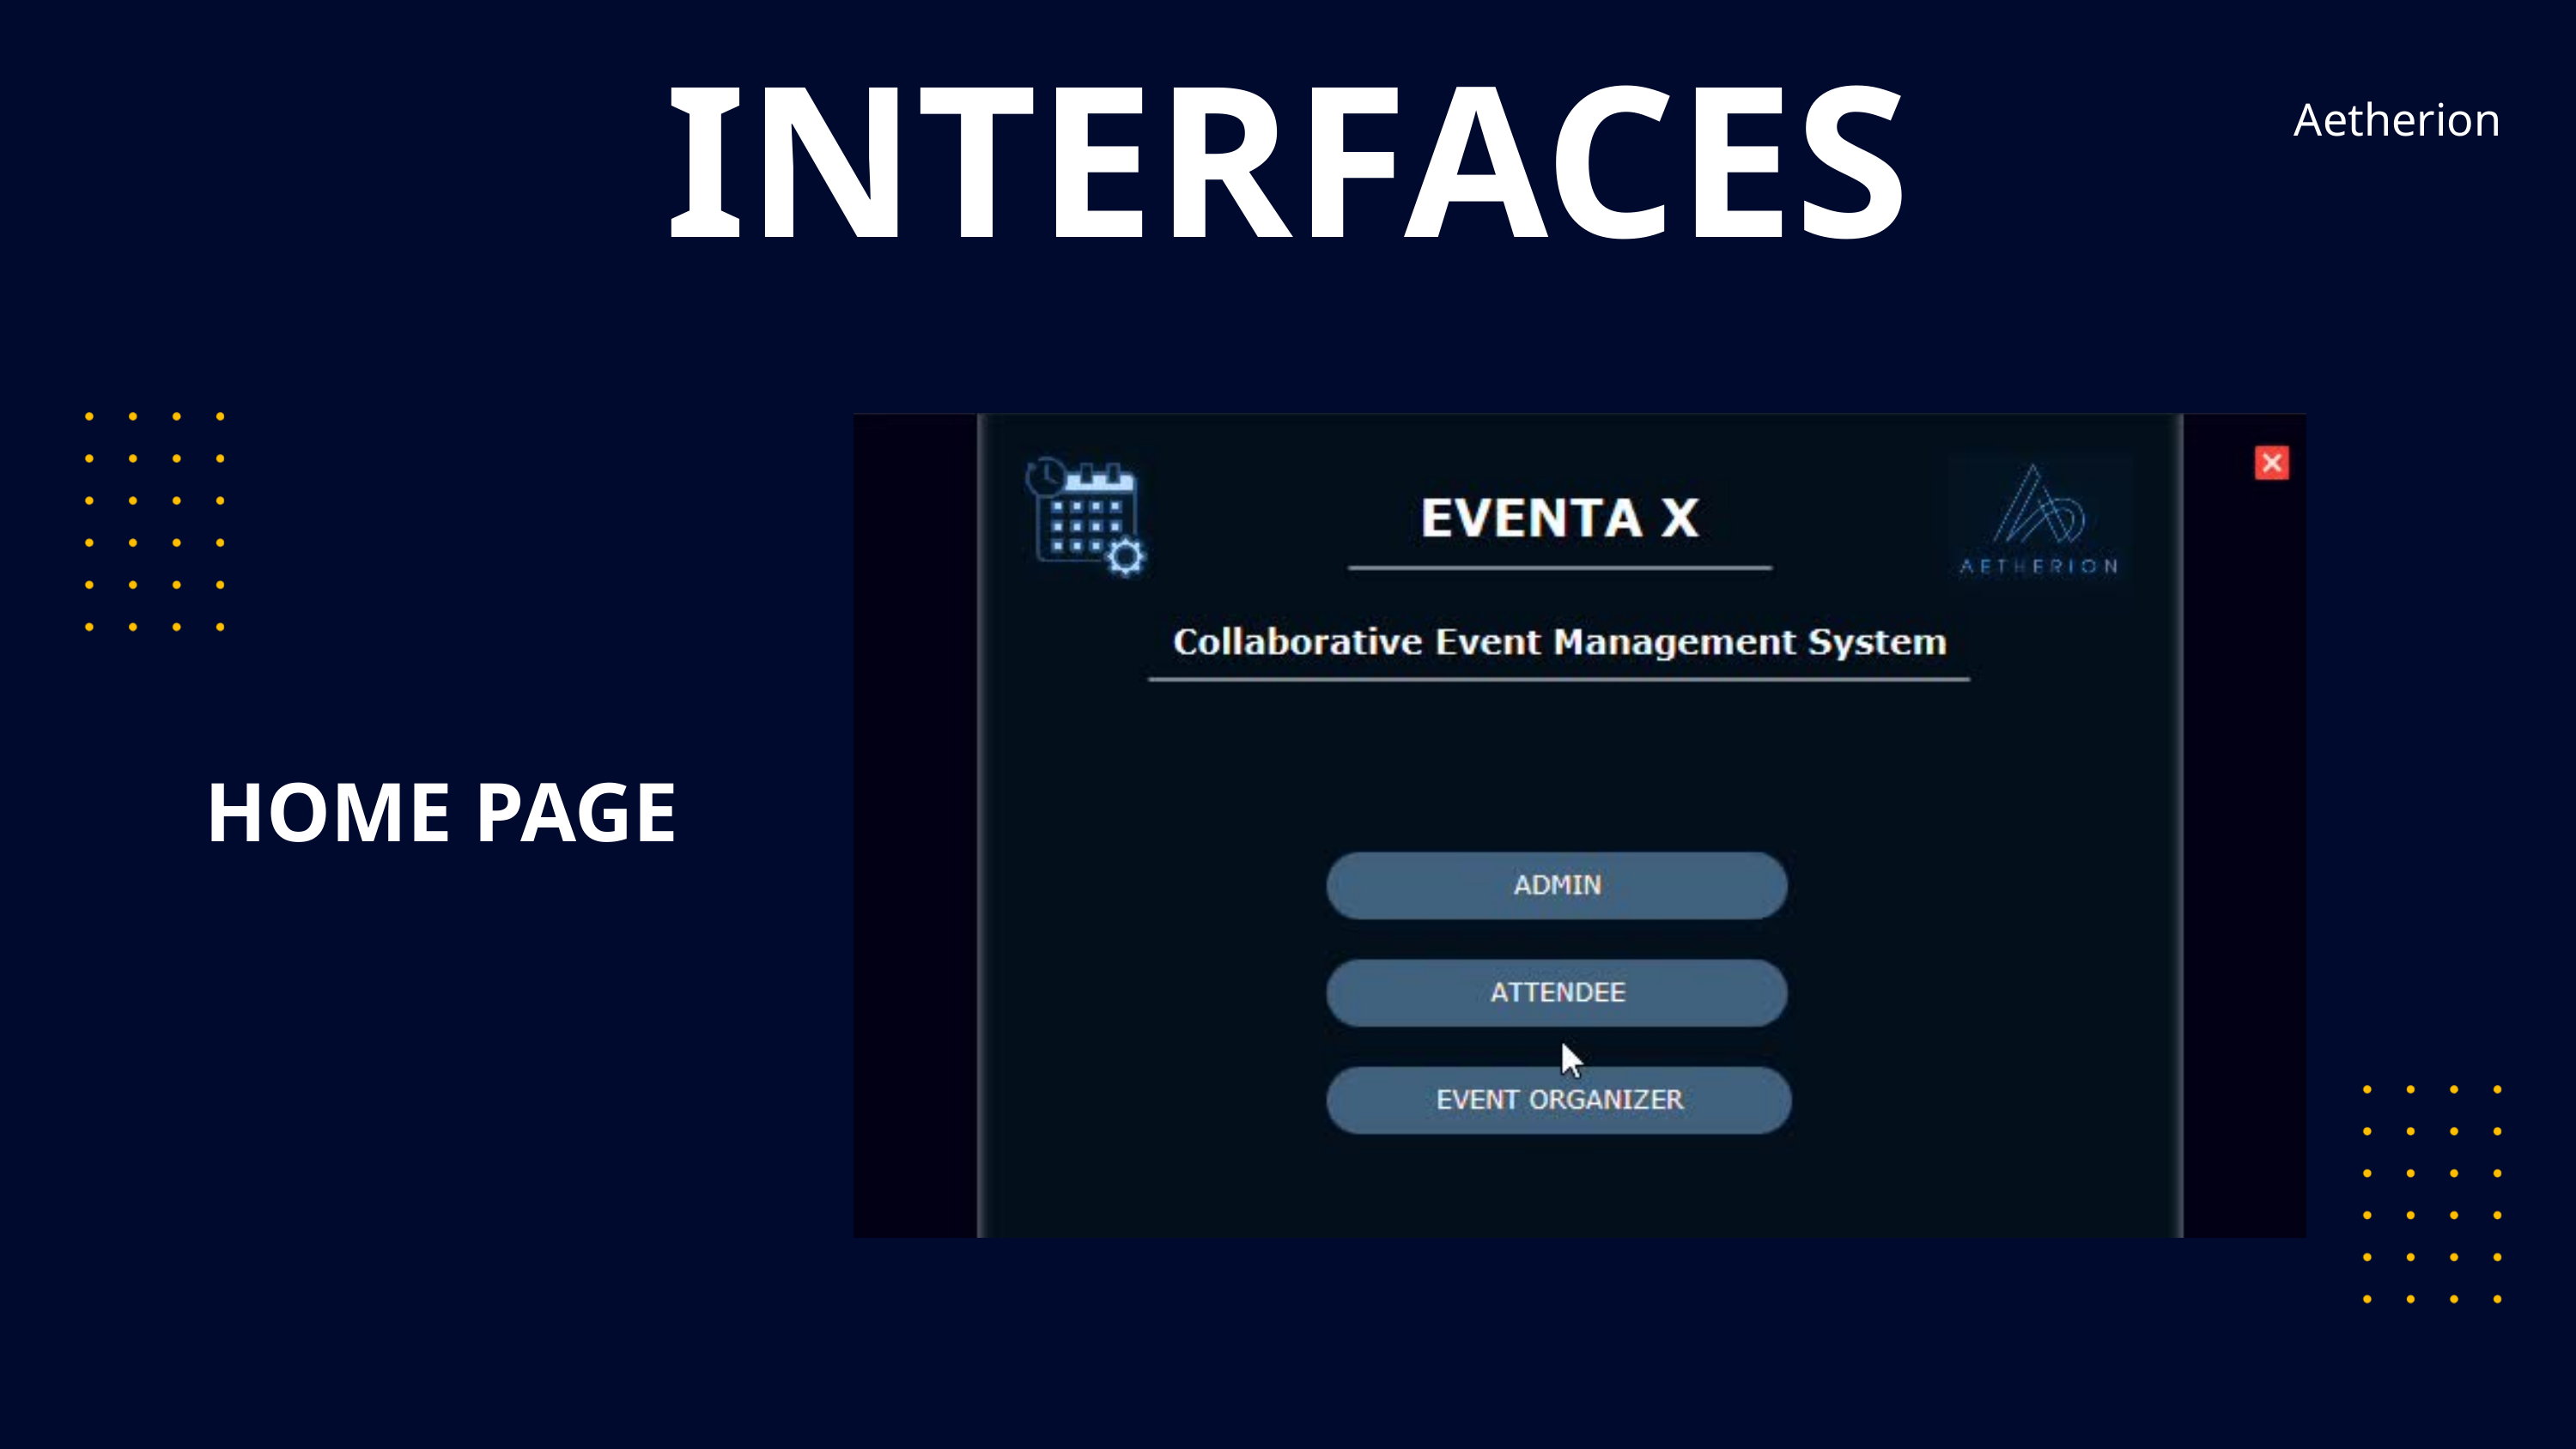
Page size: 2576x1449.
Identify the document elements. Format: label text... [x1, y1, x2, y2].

text_box [82, 412, 225, 632]
text_box Aetherion [2085, 82, 2502, 146]
text_box HOME PAGE [29, 776, 849, 939]
text_box INTERFACES [224, 70, 2352, 280]
text_box [2360, 1085, 2502, 1304]
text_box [853, 412, 2307, 1239]
